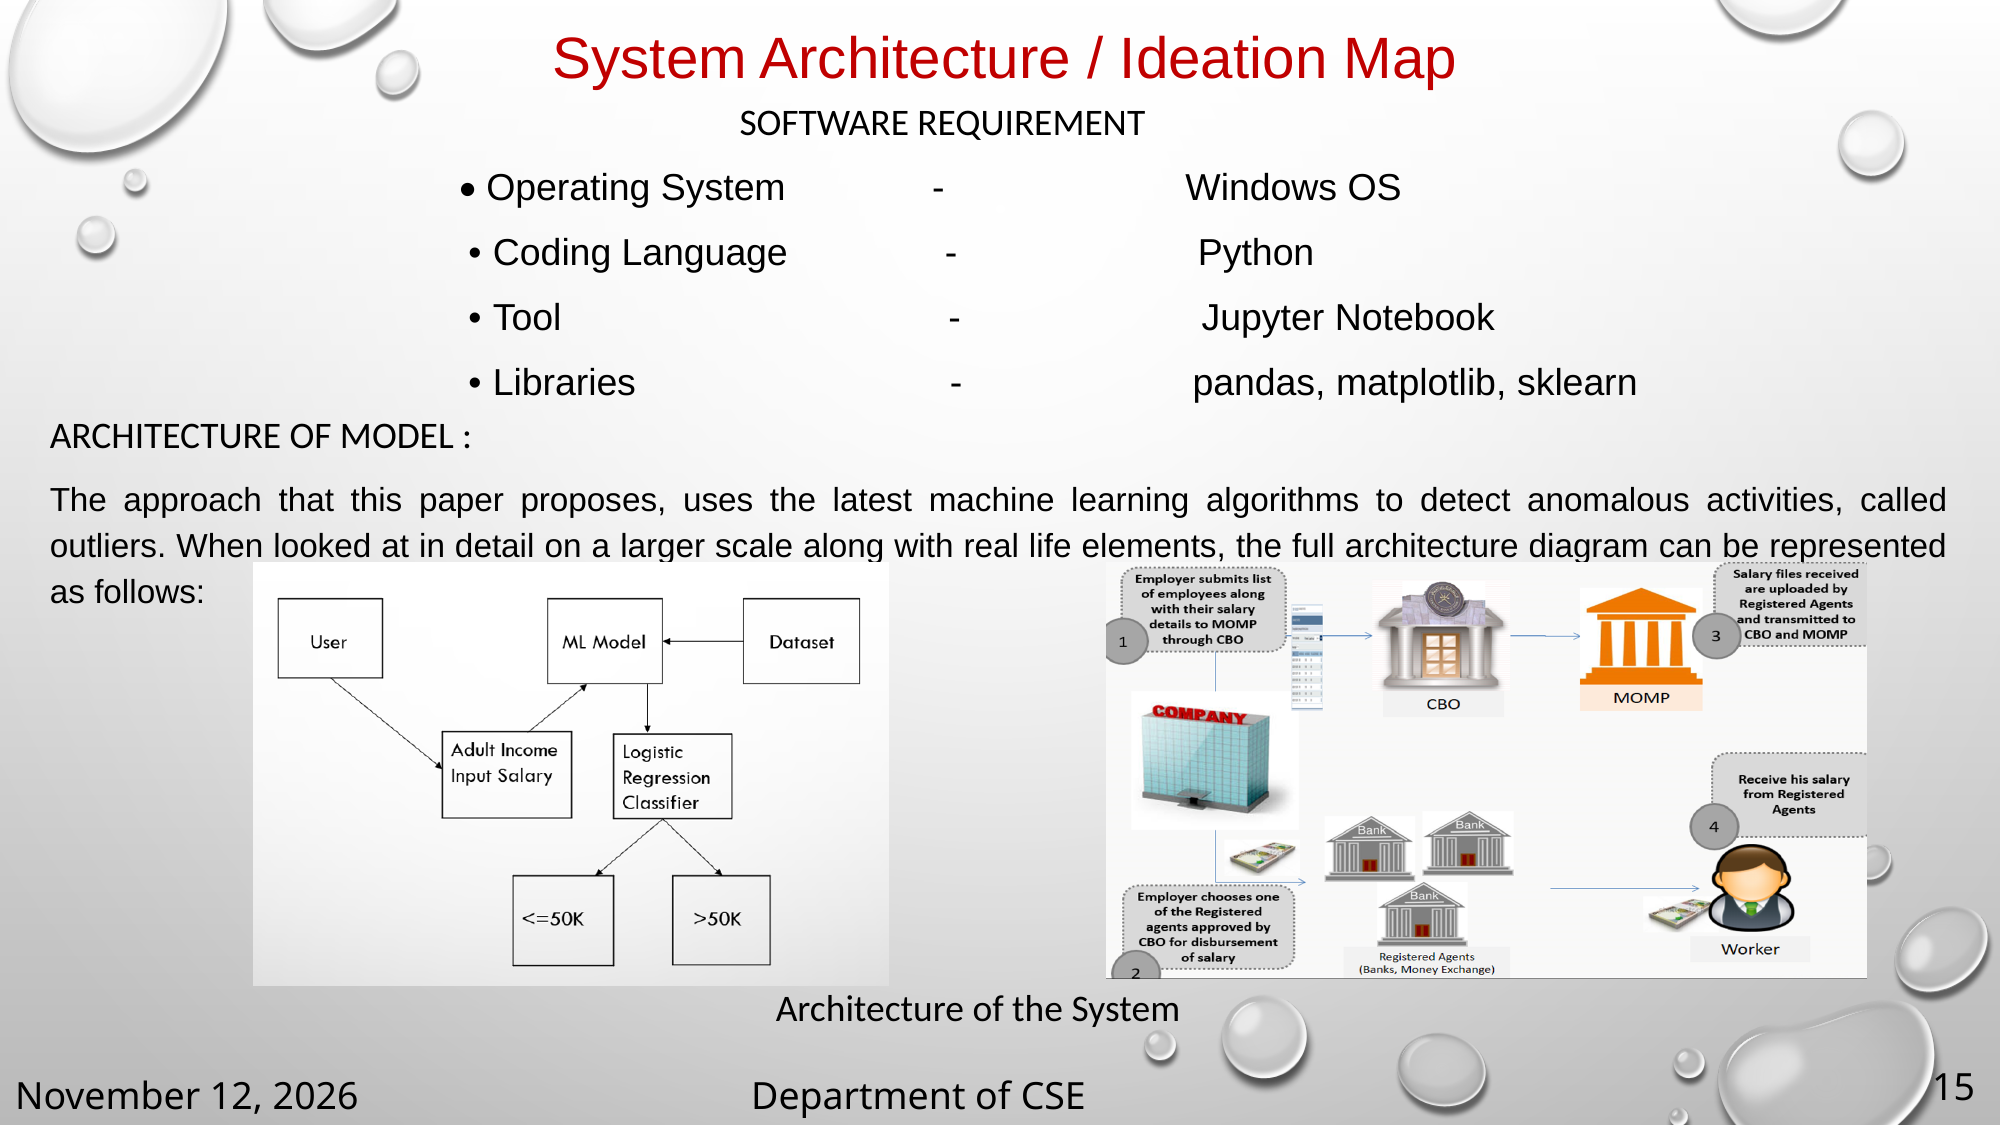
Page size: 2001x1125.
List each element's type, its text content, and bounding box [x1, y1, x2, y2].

text_box System Architecture / Ideation Map [537, 12, 1538, 87]
text_box Department of CSE [736, 1064, 1740, 1125]
text_box 15 [1917, 1055, 2000, 1115]
text_box Architecture of the System [761, 976, 1236, 1037]
text_box 7 December 2021 [0, 1064, 736, 1125]
text_box ARCHITECTURE OF MODEL : The approach that this paper proposes, uses the latest machine learning algorithms to detect anomalous activities, called outliers. When looked at in detail on a larger scale along with real life elements, the full architecture diagram can be represented as follows: [34, 400, 1966, 618]
picture [0, 0, 2000, 1125]
text_box SOFTWARE REQUIREMENT • Operating System - Windows OS • Coding Language - Python • Tool - Jupyter Notebook • Libraries - pandas, matplotlib, sklearn [223, 87, 1740, 400]
